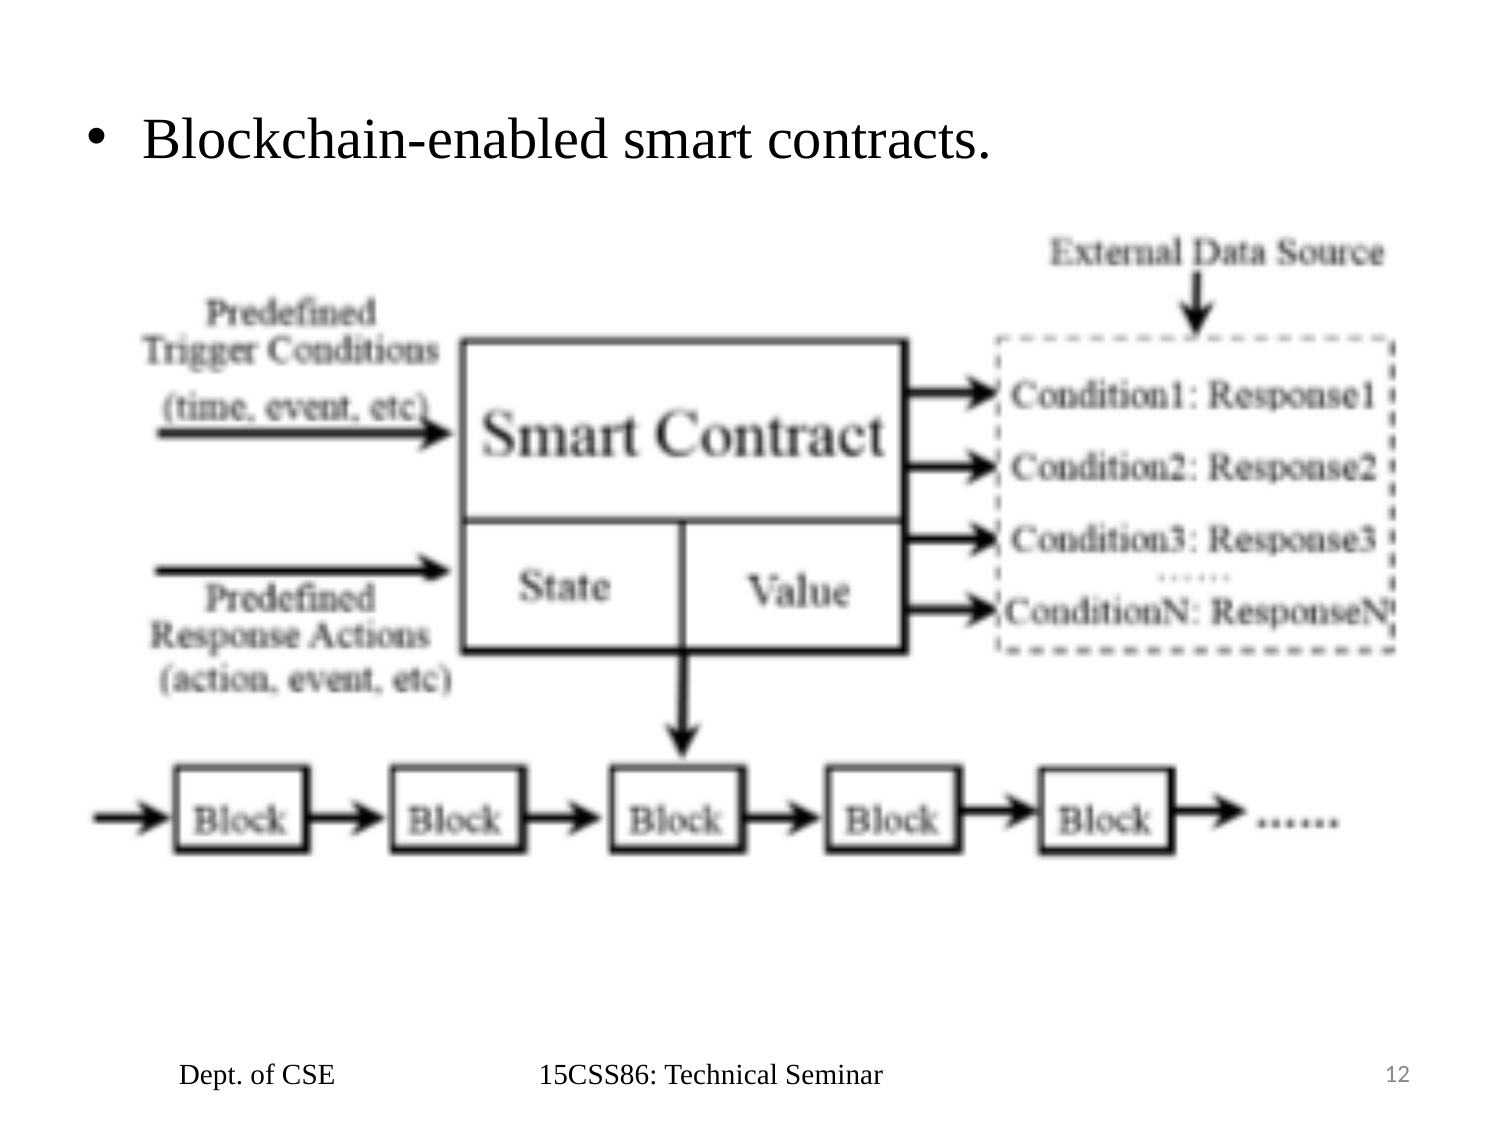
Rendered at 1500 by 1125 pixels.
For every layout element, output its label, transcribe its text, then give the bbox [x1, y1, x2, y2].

footer Dept. of CSE 15CSS86: Technical Seminar [75, 1042, 988, 1103]
picture [78, 215, 1429, 910]
slide_number 12 [1074, 1042, 1425, 1103]
list Blockchain-enabled smart contracts. [71, 92, 1422, 643]
